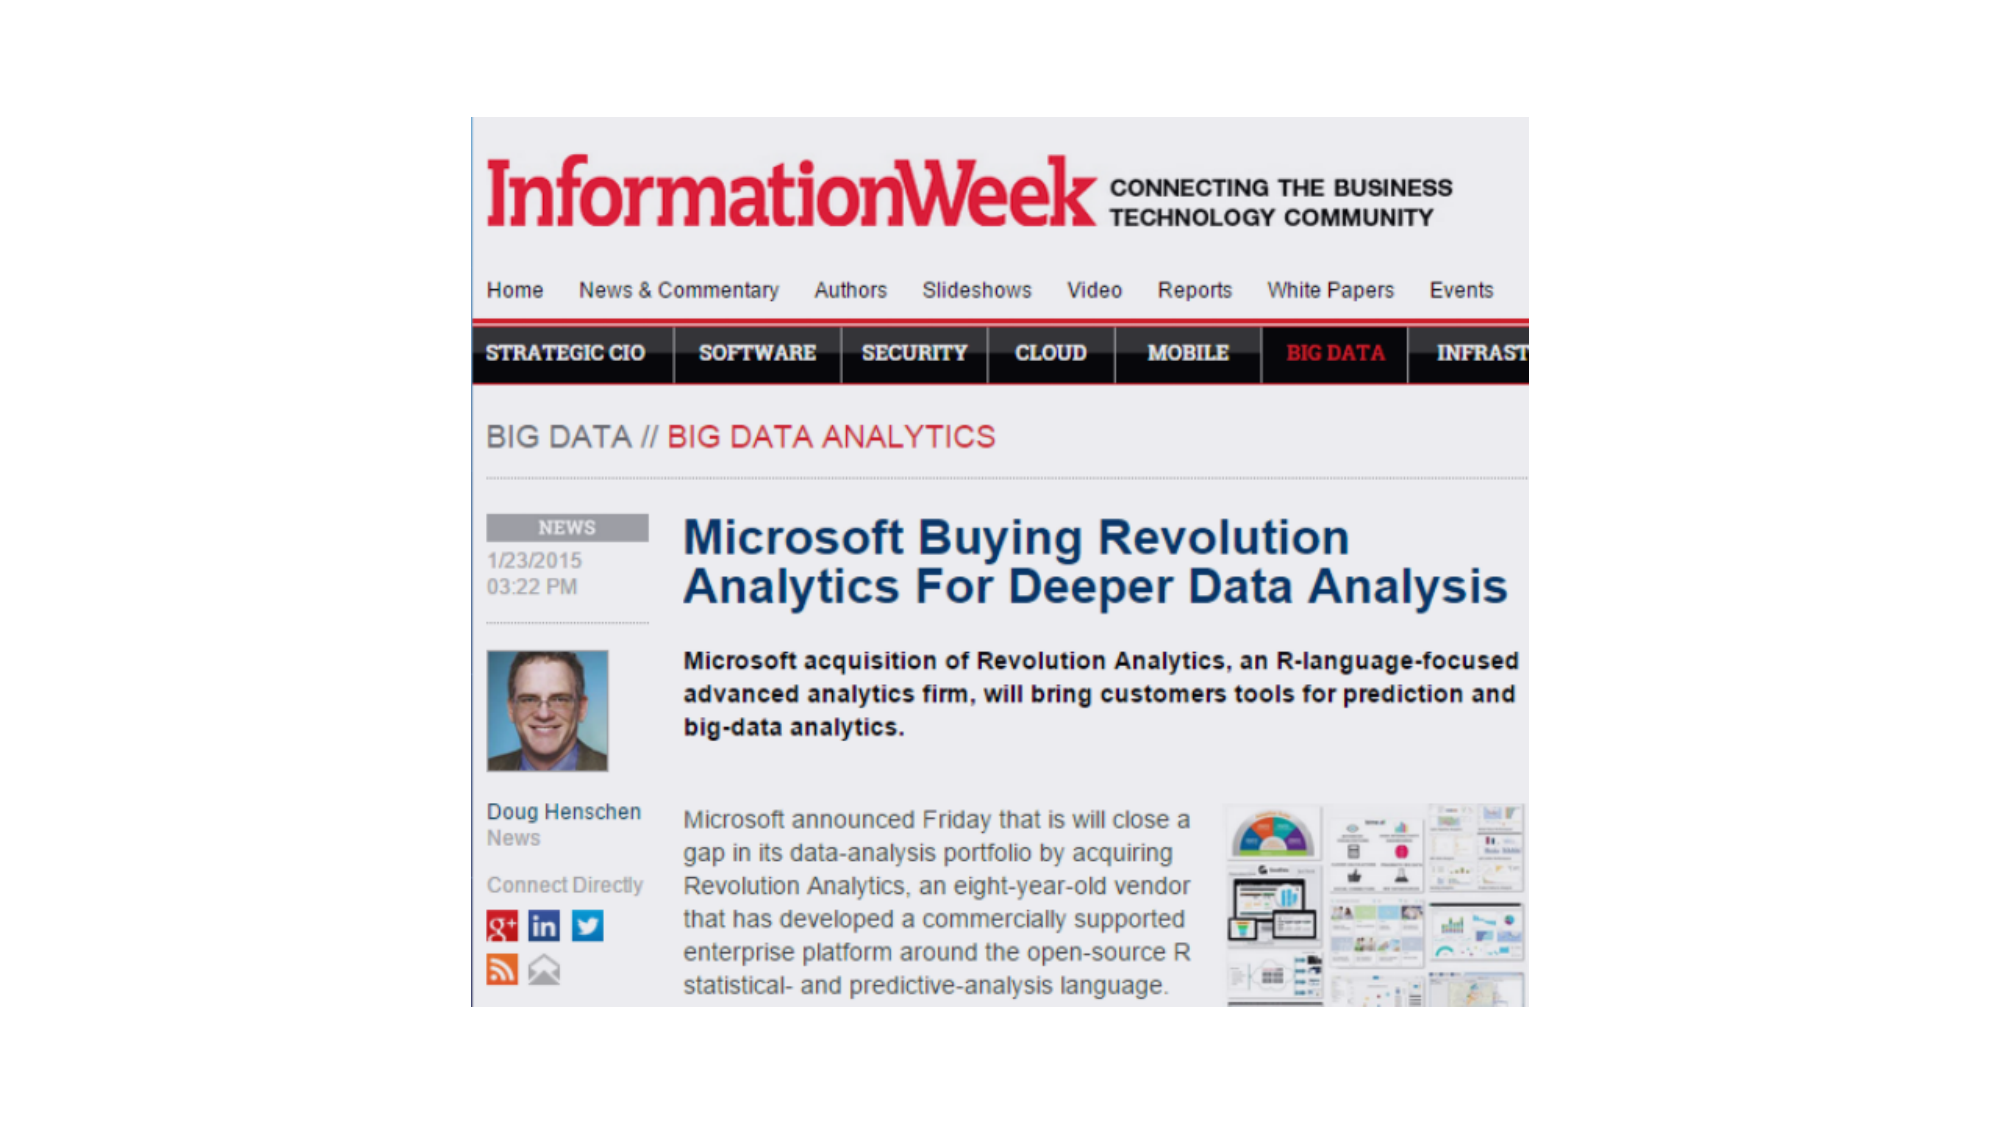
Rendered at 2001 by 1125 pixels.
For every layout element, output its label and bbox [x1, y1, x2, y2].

picture [470, 117, 1529, 1008]
